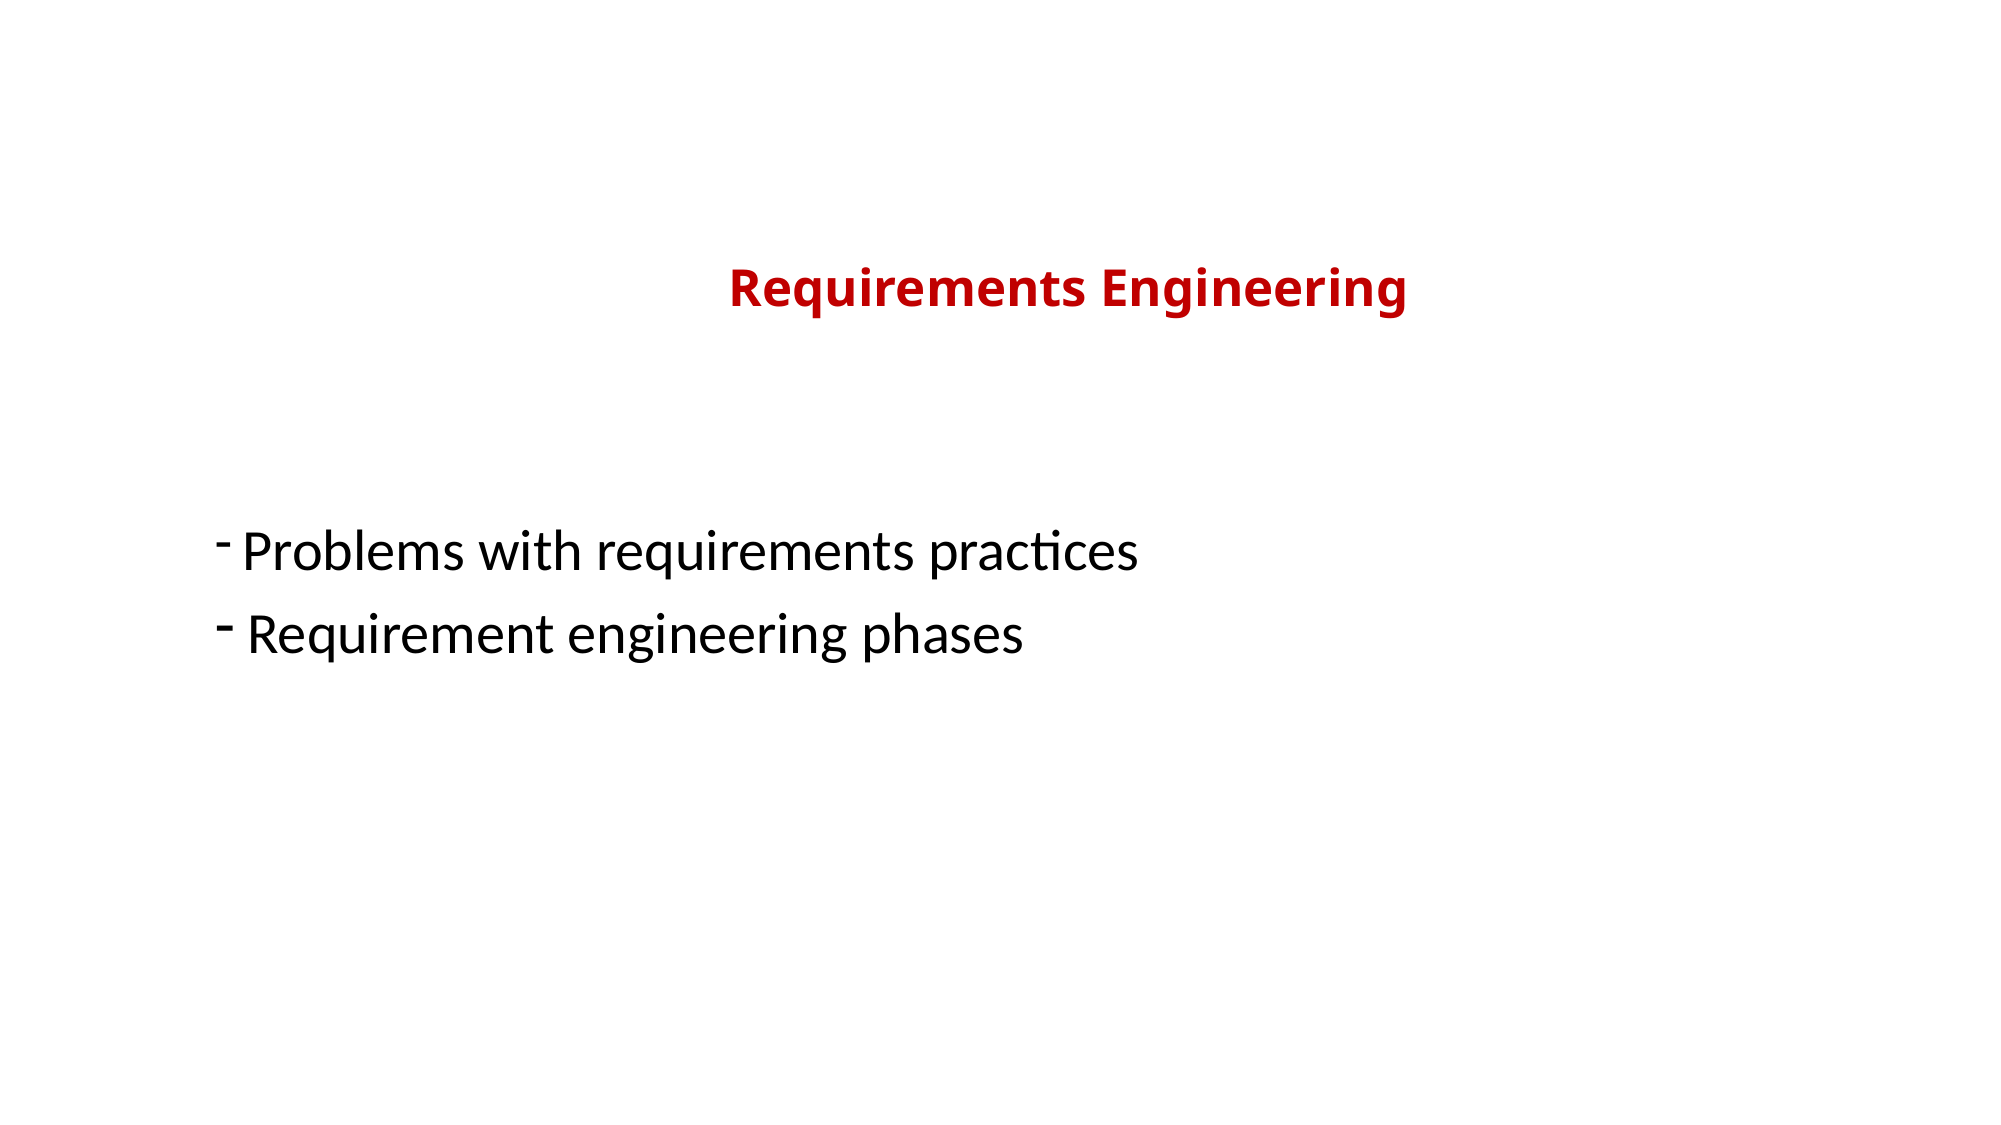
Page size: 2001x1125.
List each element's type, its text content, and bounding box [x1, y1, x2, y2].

title Requirements Engineering [350, 200, 1788, 388]
subtitle Problems with requirements practices Requirement engineering phases [200, 512, 1800, 725]
